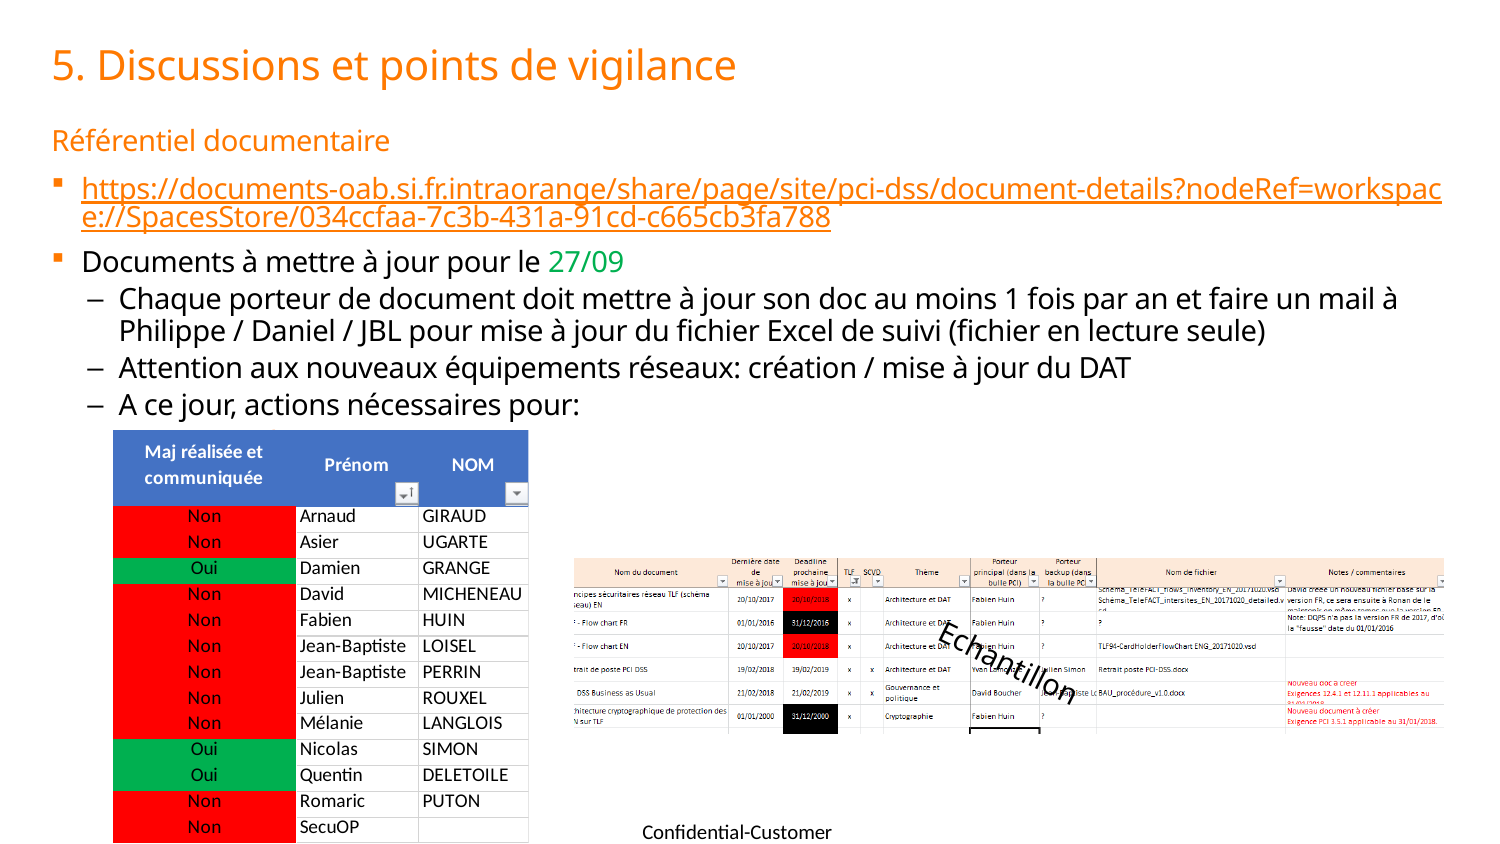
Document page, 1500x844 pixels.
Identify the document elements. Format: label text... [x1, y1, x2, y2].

list Référentiel documentaire https://documents-oab.si.fr.intraorange/share/page/site/pci-dss/document-details?nodeRef=workspace://SpacesStore/034ccfaa-7c3b-431a-91cd-c665cb3fa788 Documents à mettre à jour pour le 27/09 Chaque porteur de document doit mettre à jour son doc au moins 1 fois par an et faire un mail à Philippe / Daniel / JBL pour mise à jour du fichier Excel de suivi (fichier en lecture seule) Attention aux nouveaux équipements réseaux: création / mise à jour du DAT A ce jour, actions nécessaires pour: @JBLoisel @Asier @Fabien @Romaric @JBPerrin @David M @Quentin @JulienD @Nicolas @Damien JulienR ? [51, 166, 1449, 812]
picture [574, 558, 1444, 735]
picture [111, 429, 530, 844]
title 5. Discussions et points de vigilance [51, 43, 1449, 166]
